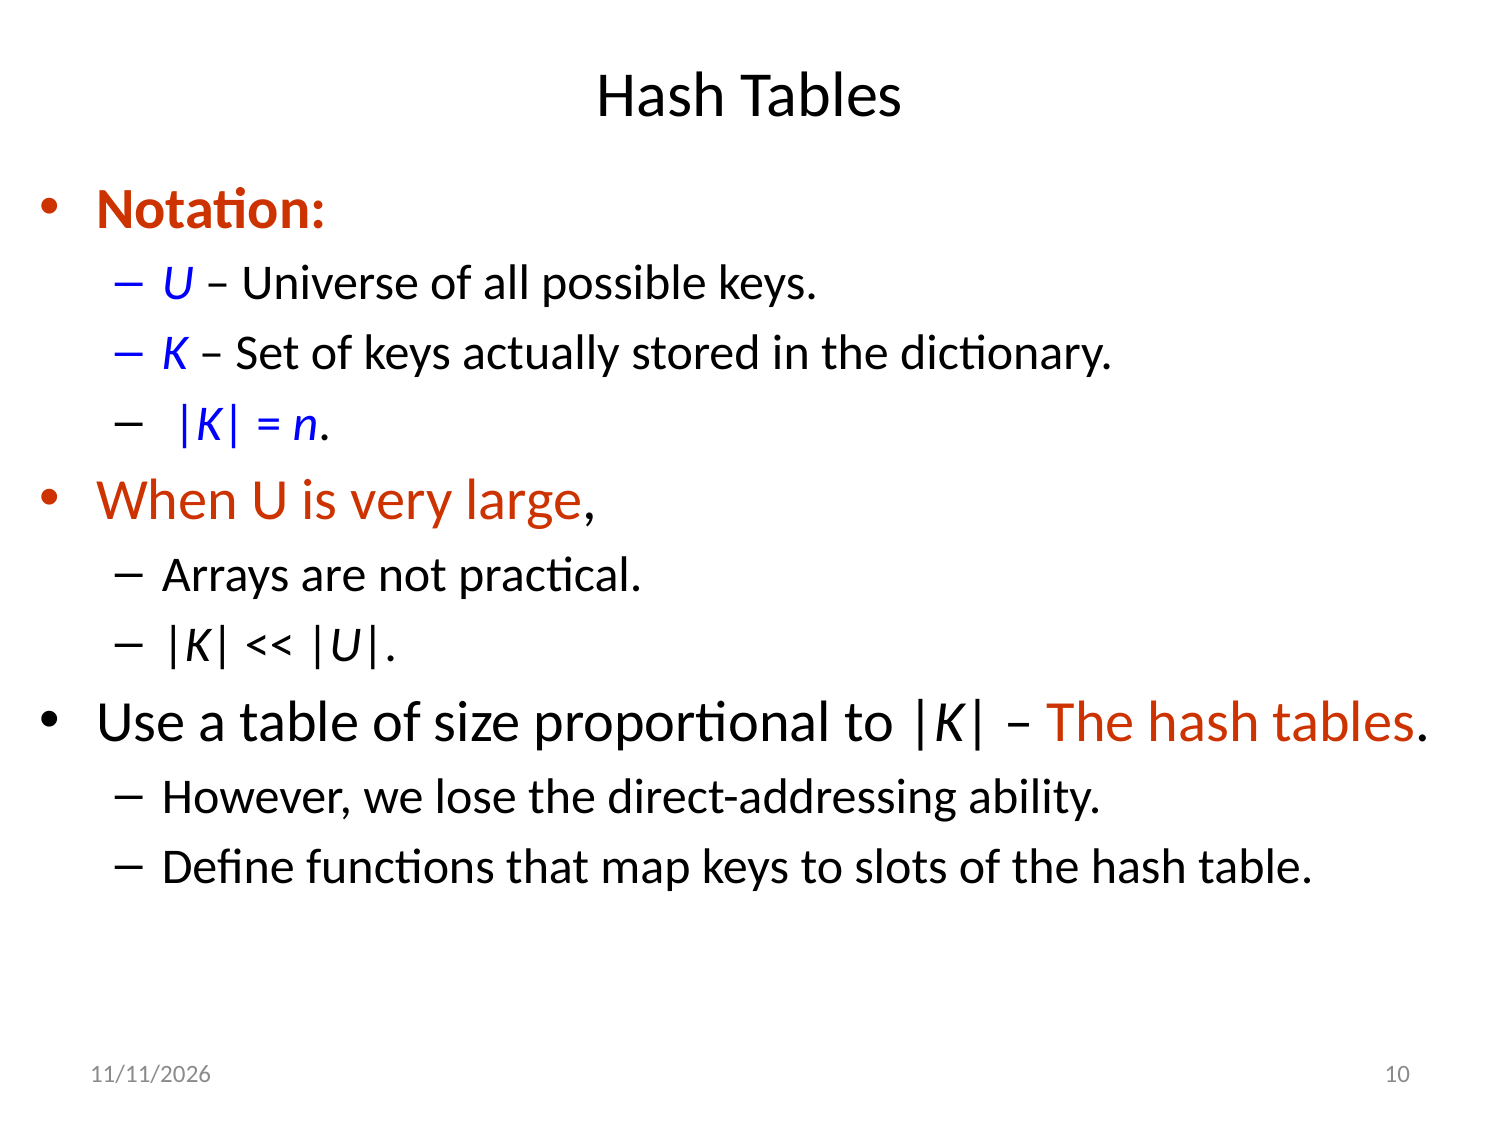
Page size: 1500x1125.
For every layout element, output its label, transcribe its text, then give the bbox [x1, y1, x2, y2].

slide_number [75, 1042, 425, 1103]
title Hash Tables [75, 45, 1425, 138]
list Notation: U – Universe of all possible keys. K – Set of keys actually stored in the dictionary. |K| = n. When U is very large, Arrays are not practical. |K| << |U|. Use a table of size proportional to |K| – The hash tables. However, we lose the direct-addressing ability. Define functions that map keys to slots of the hash table. [24, 162, 1475, 1050]
slide_number 10 [1074, 1042, 1425, 1103]
